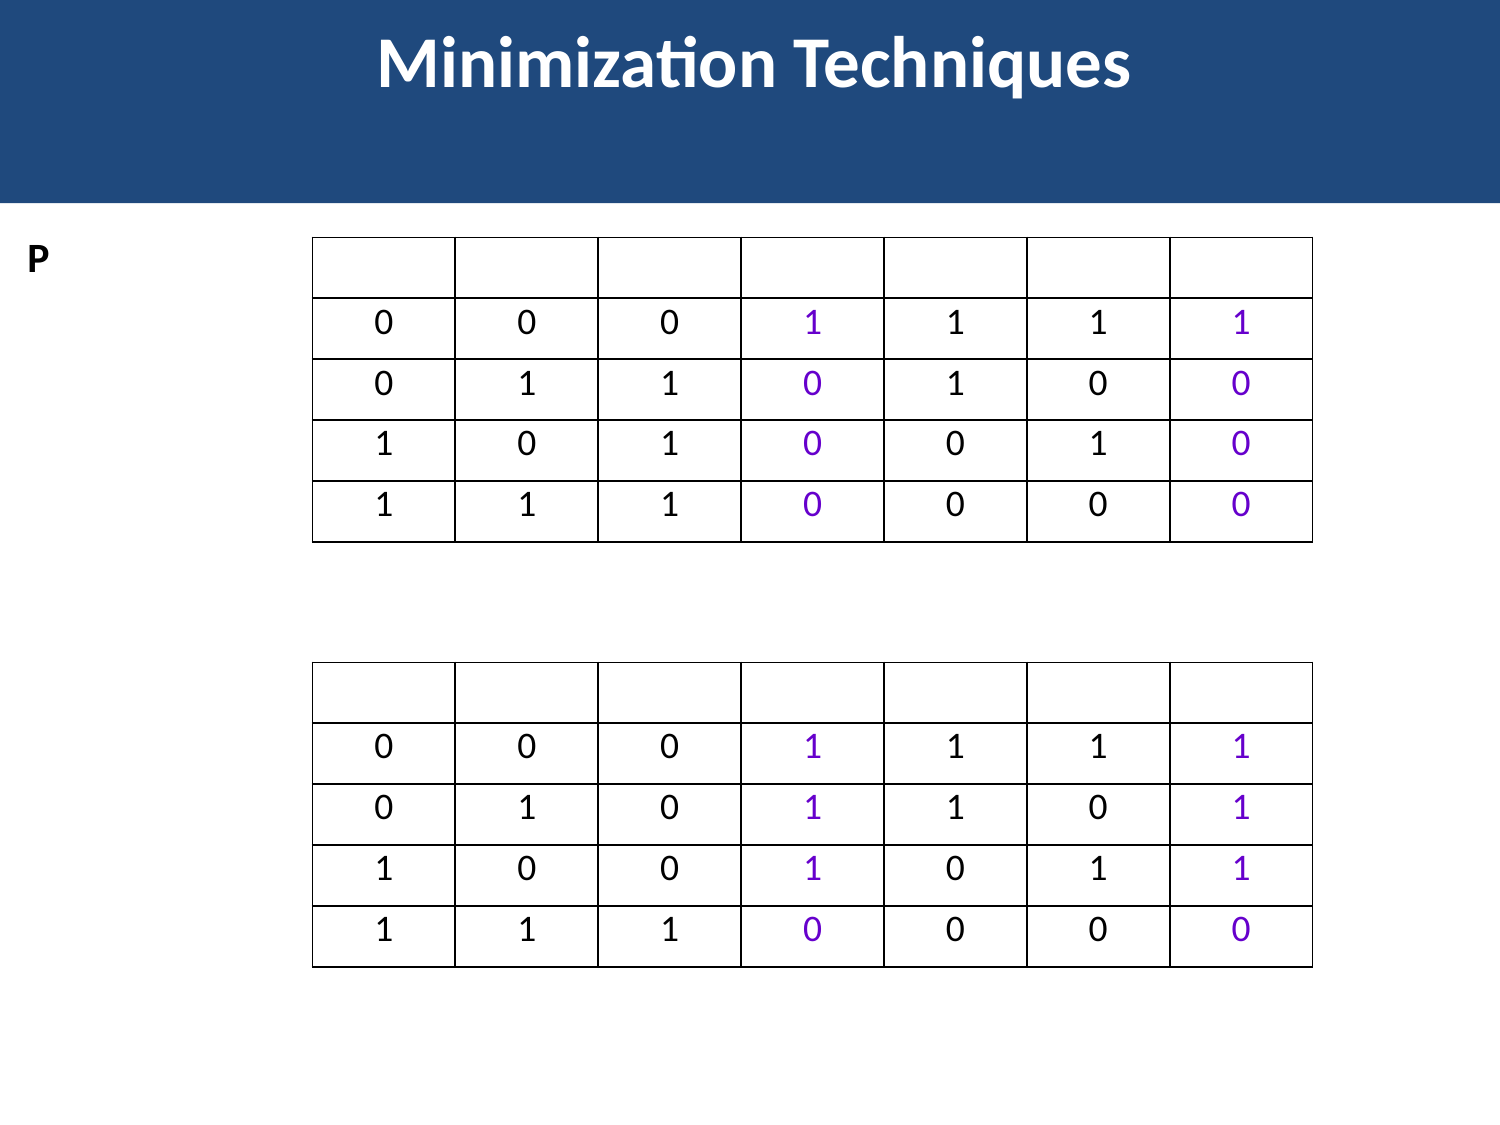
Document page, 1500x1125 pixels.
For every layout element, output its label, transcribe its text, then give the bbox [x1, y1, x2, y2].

text_box Minimization Techniques [12, 7, 1500, 204]
text_box [0, 0, 1500, 204]
